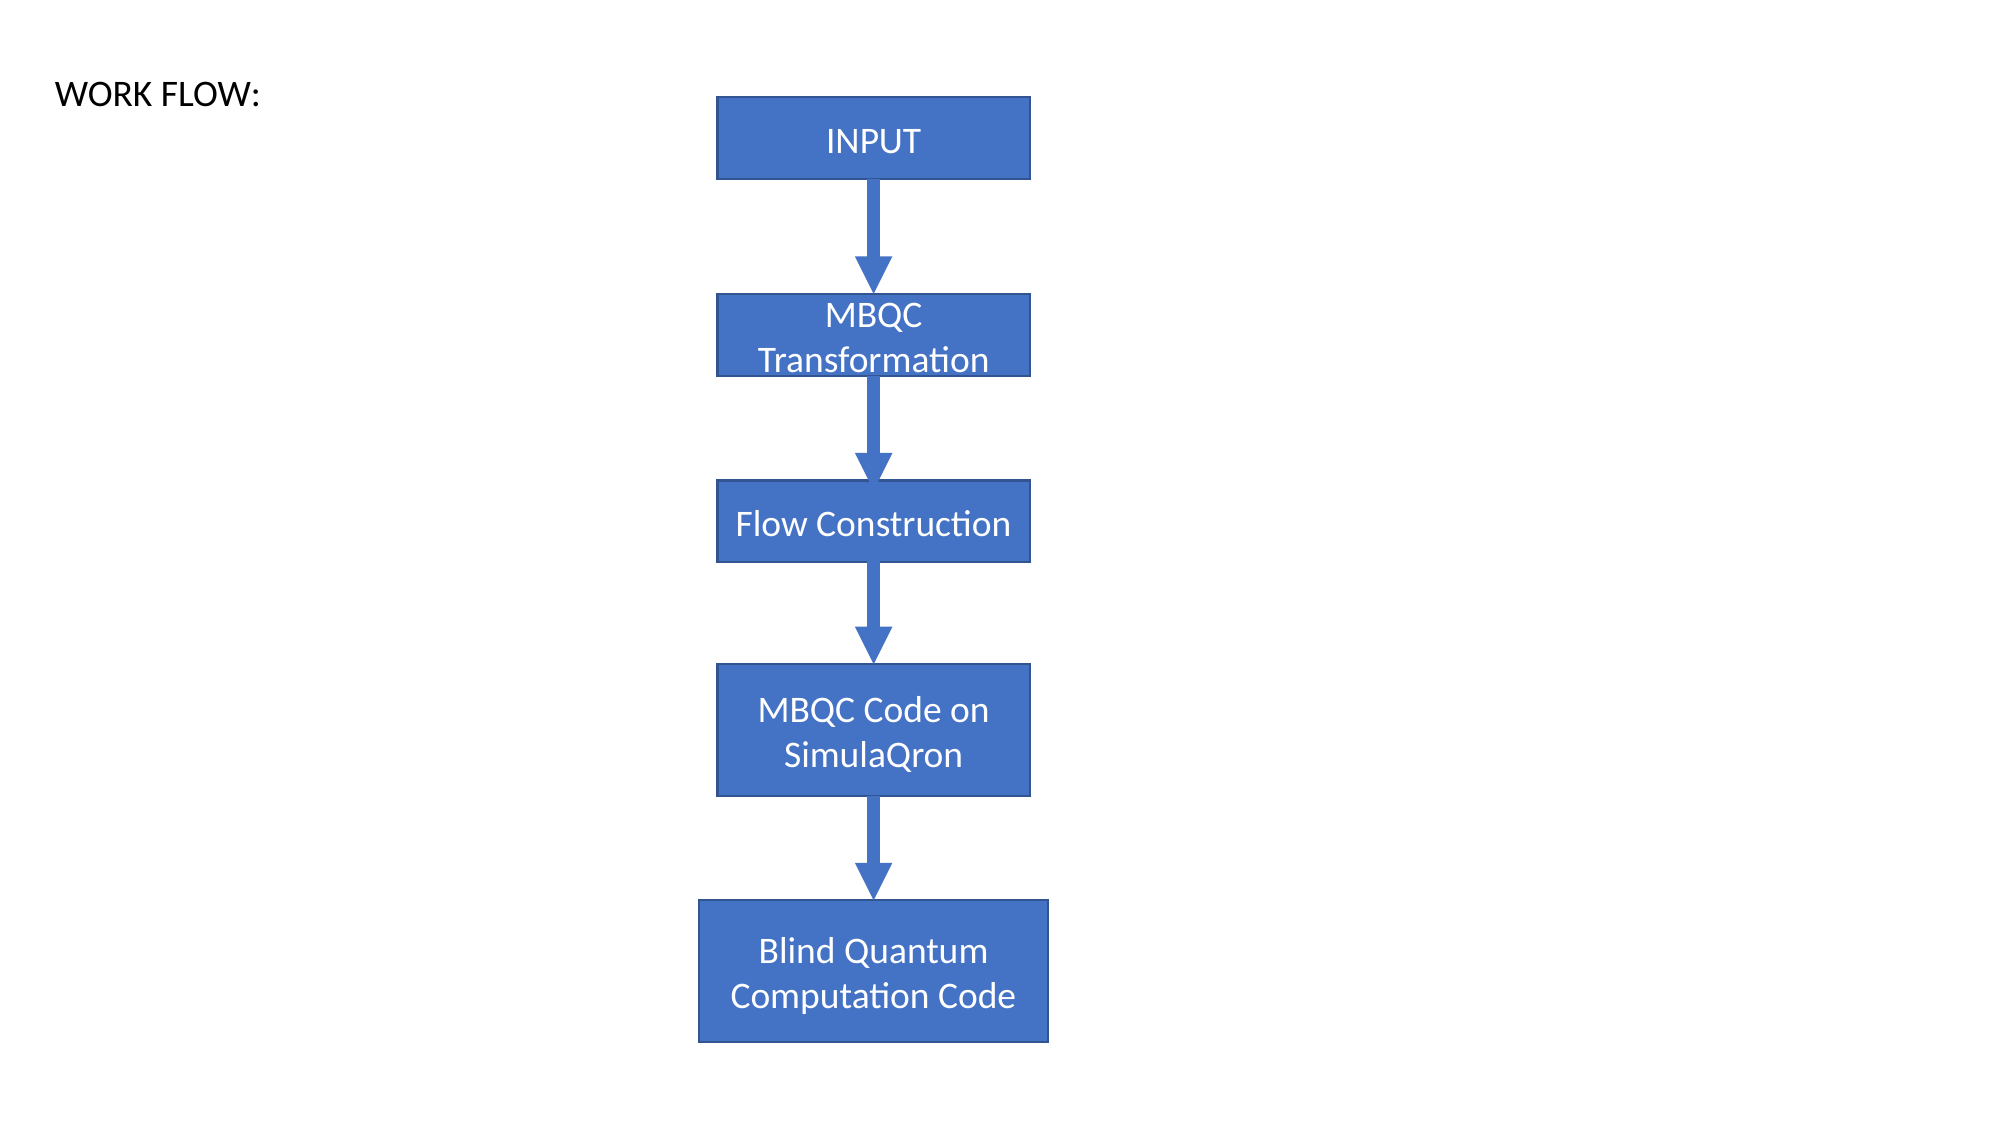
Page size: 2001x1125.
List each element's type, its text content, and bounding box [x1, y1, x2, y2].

text_box INPUT [716, 96, 1031, 180]
text_box MBQC Transformation [716, 293, 1031, 377]
text_box WORK FLOW: [40, 61, 1893, 122]
text_box Flow Construction [716, 479, 1031, 563]
text_box MBQC Code on SimulaQron [716, 663, 1031, 797]
text_box Blind Quantum Computation Code [698, 899, 1049, 1043]
